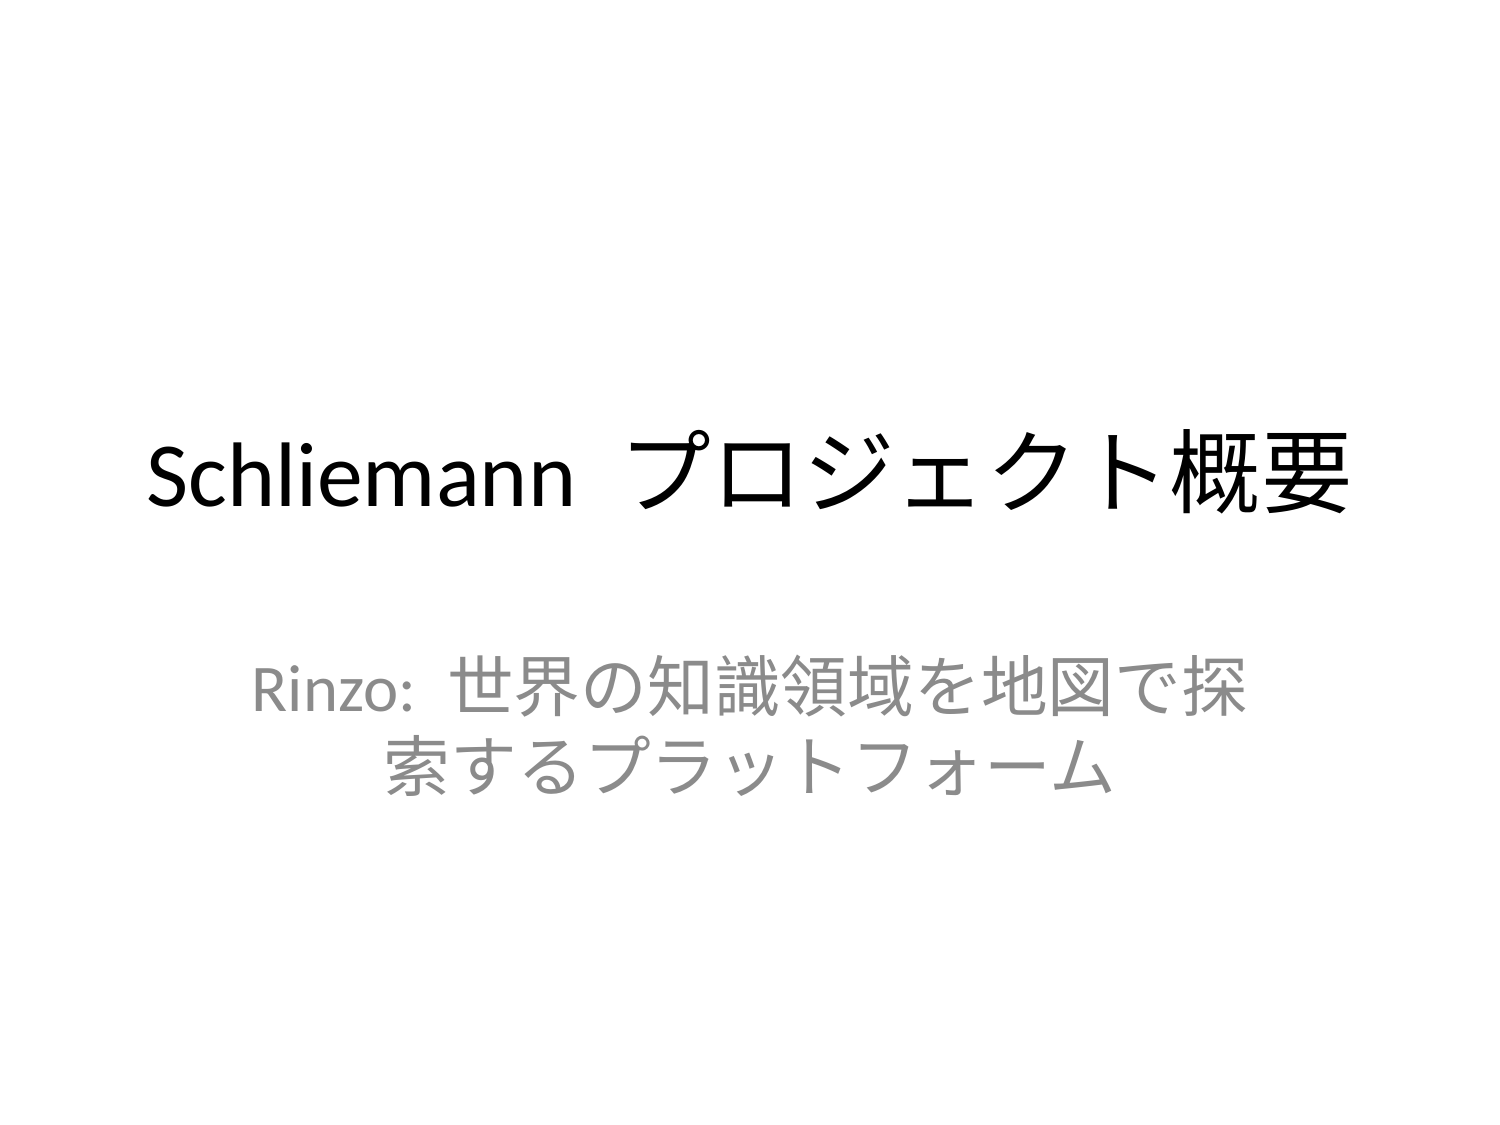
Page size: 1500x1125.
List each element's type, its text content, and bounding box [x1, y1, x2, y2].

subtitle Rinzo: 世界の知識領域を地図で探索するプラットフォーム [225, 637, 1275, 925]
title Schliemann プロジェクト概要 [112, 349, 1388, 591]
